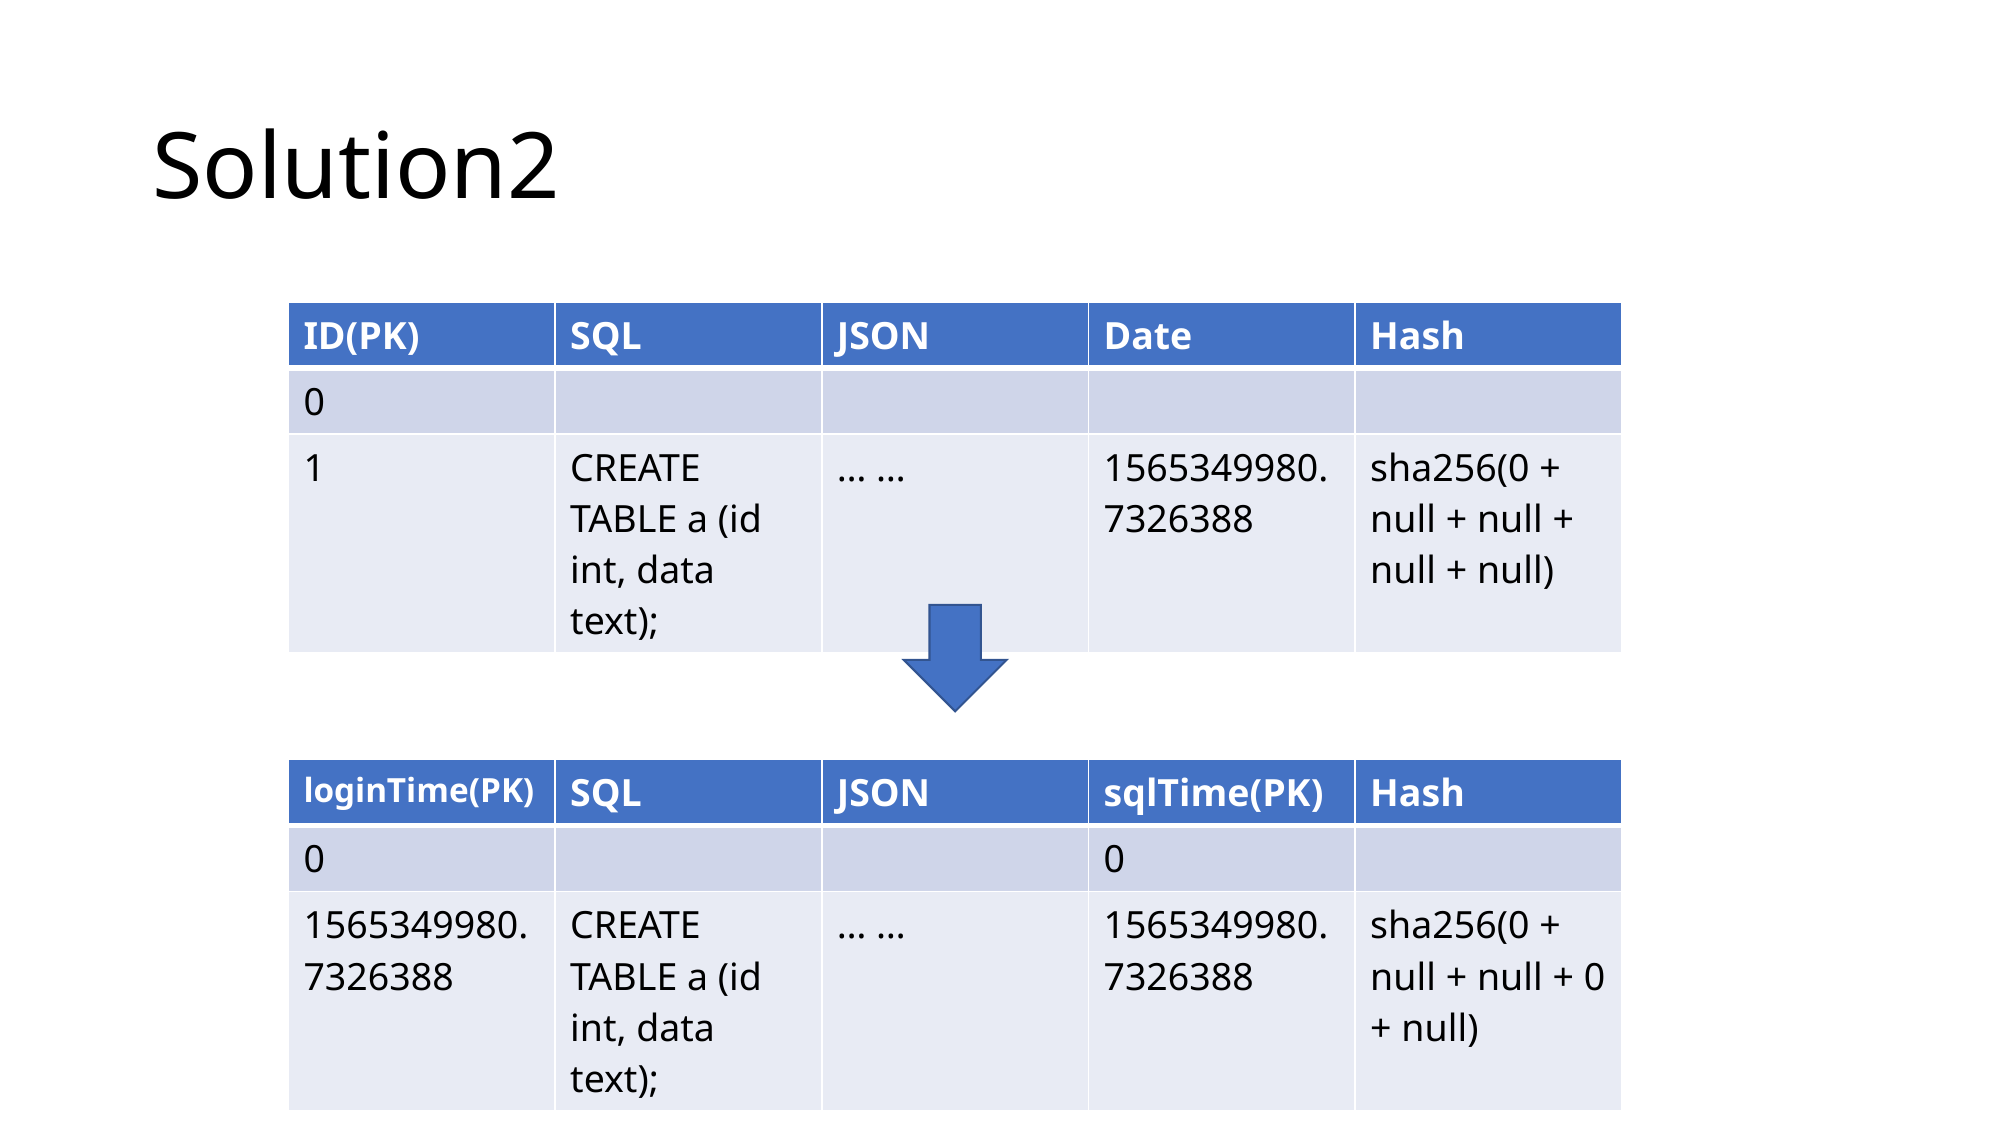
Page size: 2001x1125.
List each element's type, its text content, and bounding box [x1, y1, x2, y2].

table_header loginTime(PK) [289, 760, 554, 823]
table_cell 0 [289, 828, 554, 891]
table_header sqlTime(PK) [1089, 760, 1354, 823]
table_header SQL [556, 760, 821, 823]
title Solution2 [137, 59, 1863, 278]
table_header ID(PK) [289, 303, 554, 365]
table_header JSON [823, 303, 1088, 365]
table_cell 1565349980.7326388 [1089, 892, 1354, 1110]
table_cell 0 [1089, 828, 1354, 891]
table_cell 1565349980.7326388 [289, 892, 554, 1110]
table_cell sha256(0 + null + null + 0 + null) [1356, 892, 1621, 1110]
table_header Hash [1356, 760, 1621, 823]
table_header JSON [823, 760, 1088, 823]
table_cell … … [823, 892, 1088, 1110]
table_cell CREATE TABLE a (id int, data text); [556, 435, 821, 652]
table_cell [1356, 371, 1621, 433]
table_cell [823, 371, 1088, 433]
text_box [901, 603, 1010, 713]
table_cell [1356, 828, 1621, 891]
table_header Hash [1356, 303, 1621, 365]
table_cell [823, 828, 1088, 891]
table_cell [556, 828, 821, 891]
table_cell 0 [289, 371, 554, 433]
table_header Date [1089, 303, 1354, 365]
table_cell … … [823, 435, 1088, 652]
table_cell sha256(0 + null + null + null + null) [1356, 435, 1621, 652]
table_header SQL [556, 303, 821, 365]
table_cell [556, 371, 821, 433]
table_cell [1089, 371, 1354, 433]
table_cell CREATE TABLE a (id int, data text); [556, 892, 821, 1110]
table_cell 1 [289, 435, 554, 652]
table_cell 1565349980.7326388 [1089, 435, 1354, 652]
